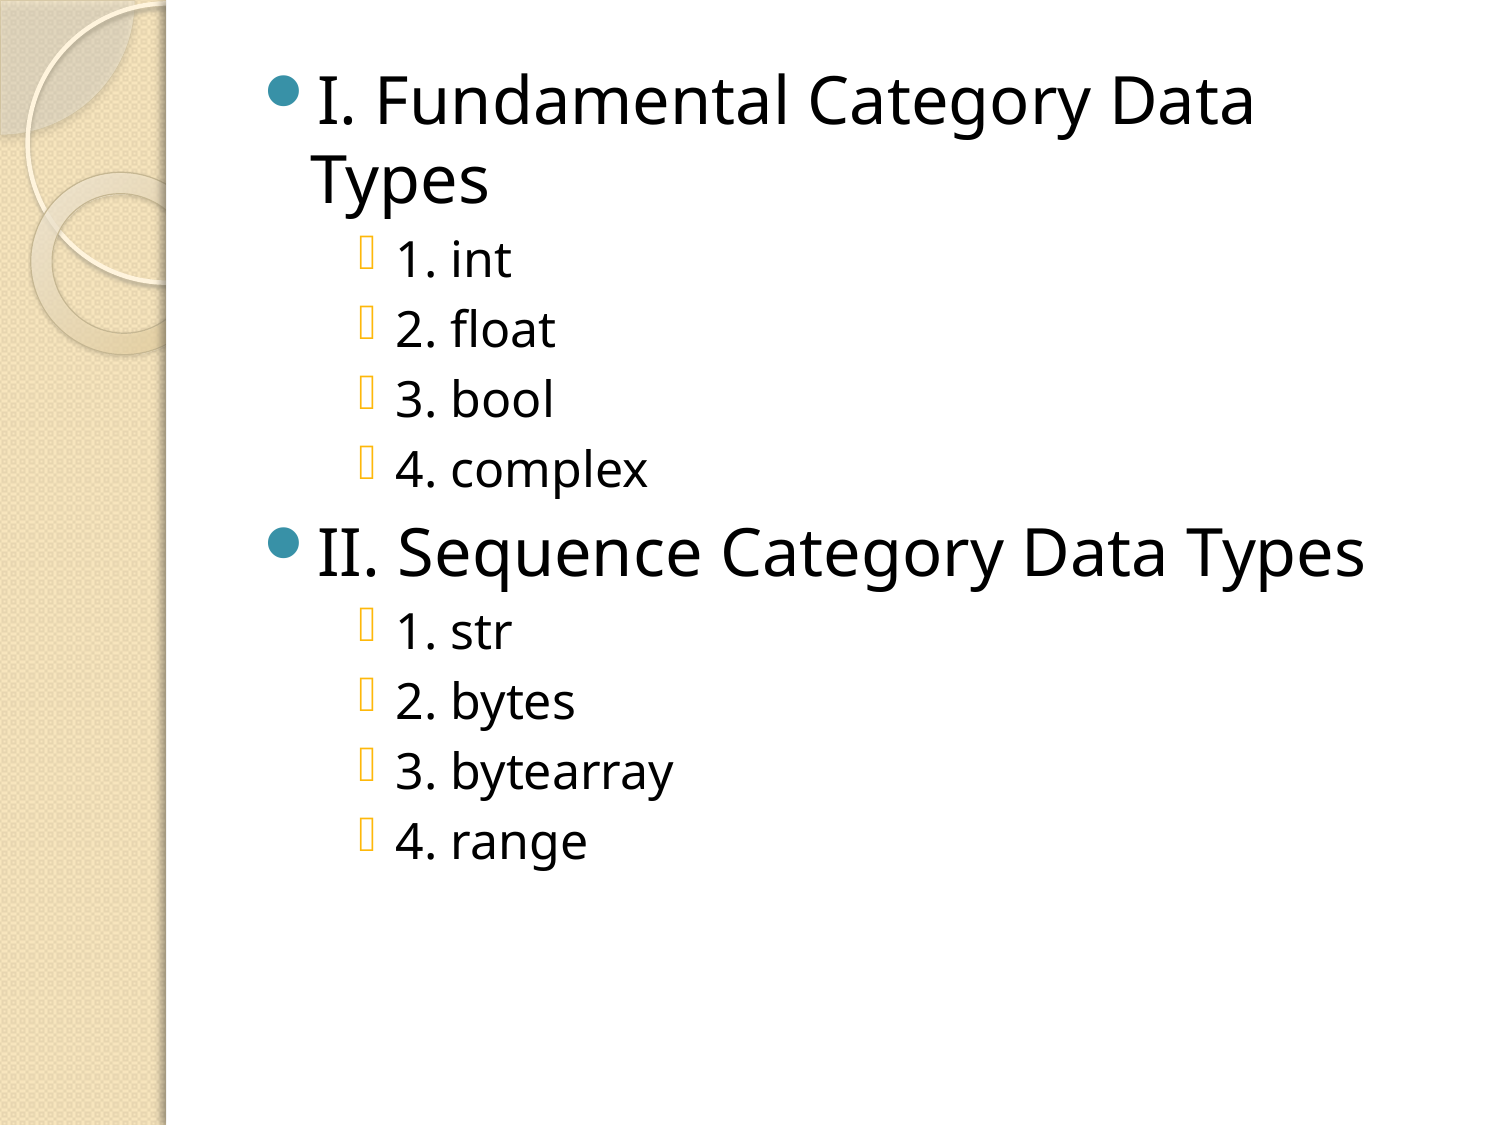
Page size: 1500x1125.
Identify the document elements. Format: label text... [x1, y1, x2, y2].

list I. Fundamental Category Data Types 1. int 2. float 3. bool 4. complex II. Sequence Category Data Types 1. str 2. bytes 3. bytearray 4. range [235, 50, 1466, 1025]
